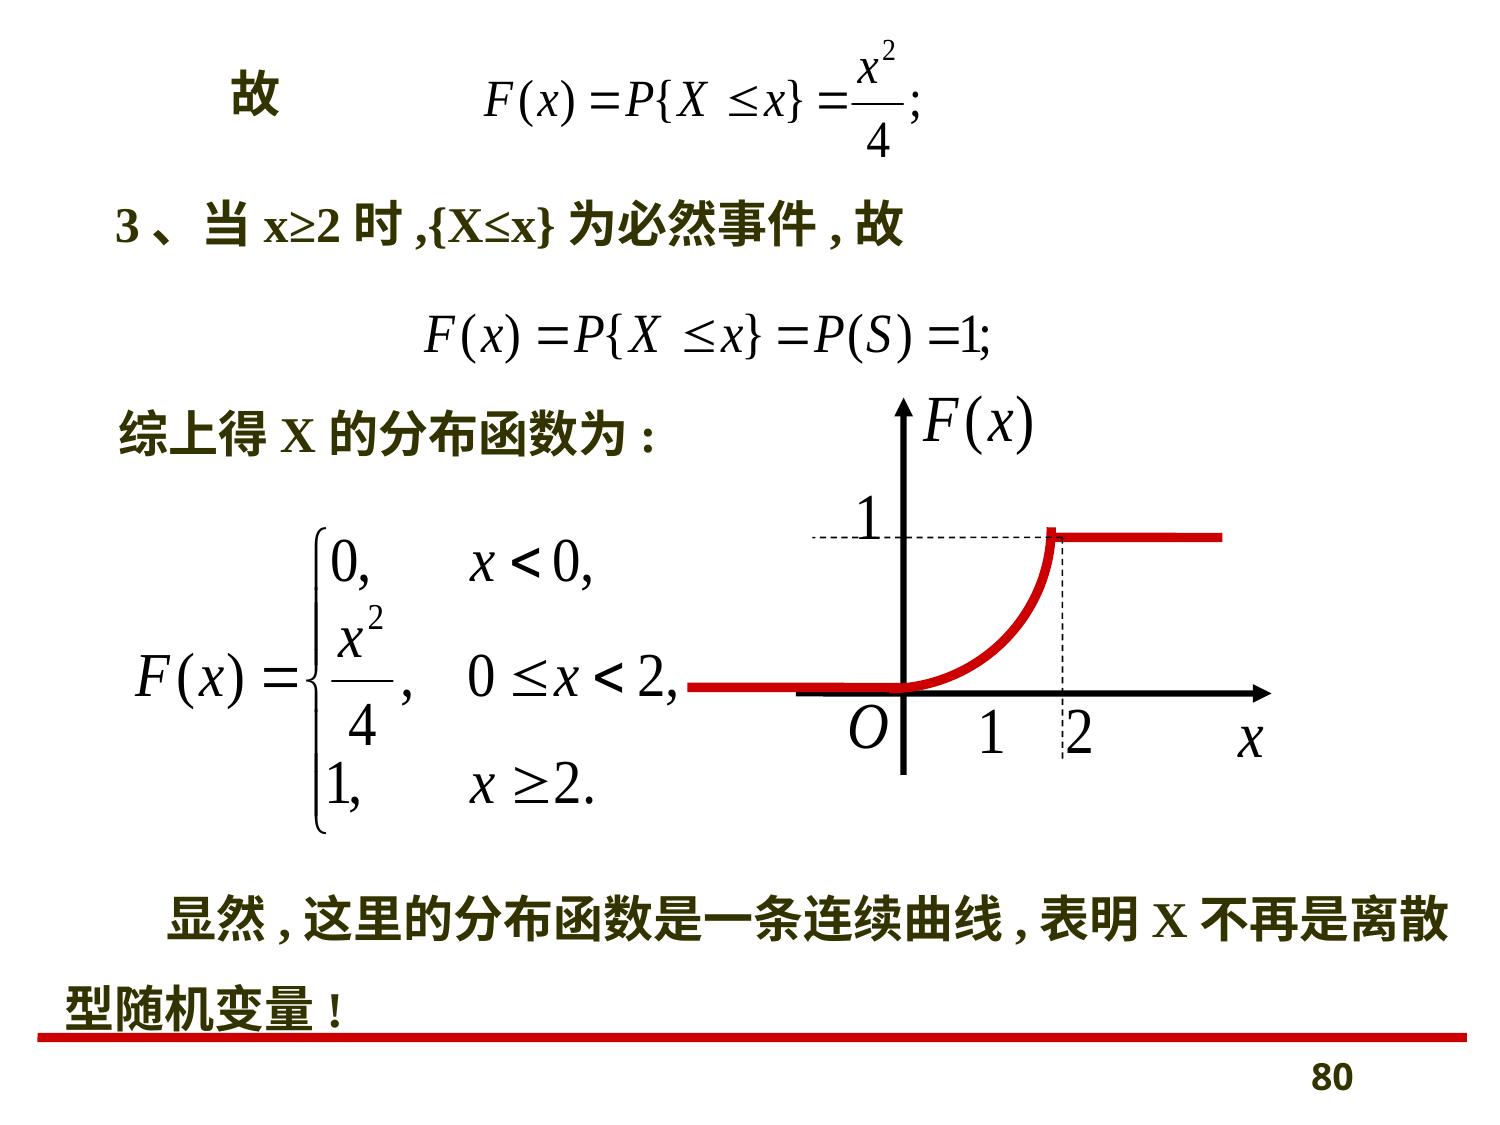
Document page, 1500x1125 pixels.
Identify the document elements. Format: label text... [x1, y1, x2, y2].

text_box 80 [1175, 1046, 1500, 1125]
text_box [795, 380, 1276, 776]
text_box 显然,这里的分布函数是一条连续曲线,表明X不再是离散型随机变量! [50, 849, 1500, 1045]
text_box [812, 537, 1063, 763]
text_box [124, 514, 691, 849]
text_box 综上得X的分布函数为: [12, 402, 762, 471]
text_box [414, 301, 1001, 377]
text_box 3、当x≥2时,{X≤x}为必然事件,故 [12, 191, 1475, 261]
text_box 故 [125, 62, 469, 132]
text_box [687, 525, 1223, 689]
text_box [474, 24, 929, 170]
